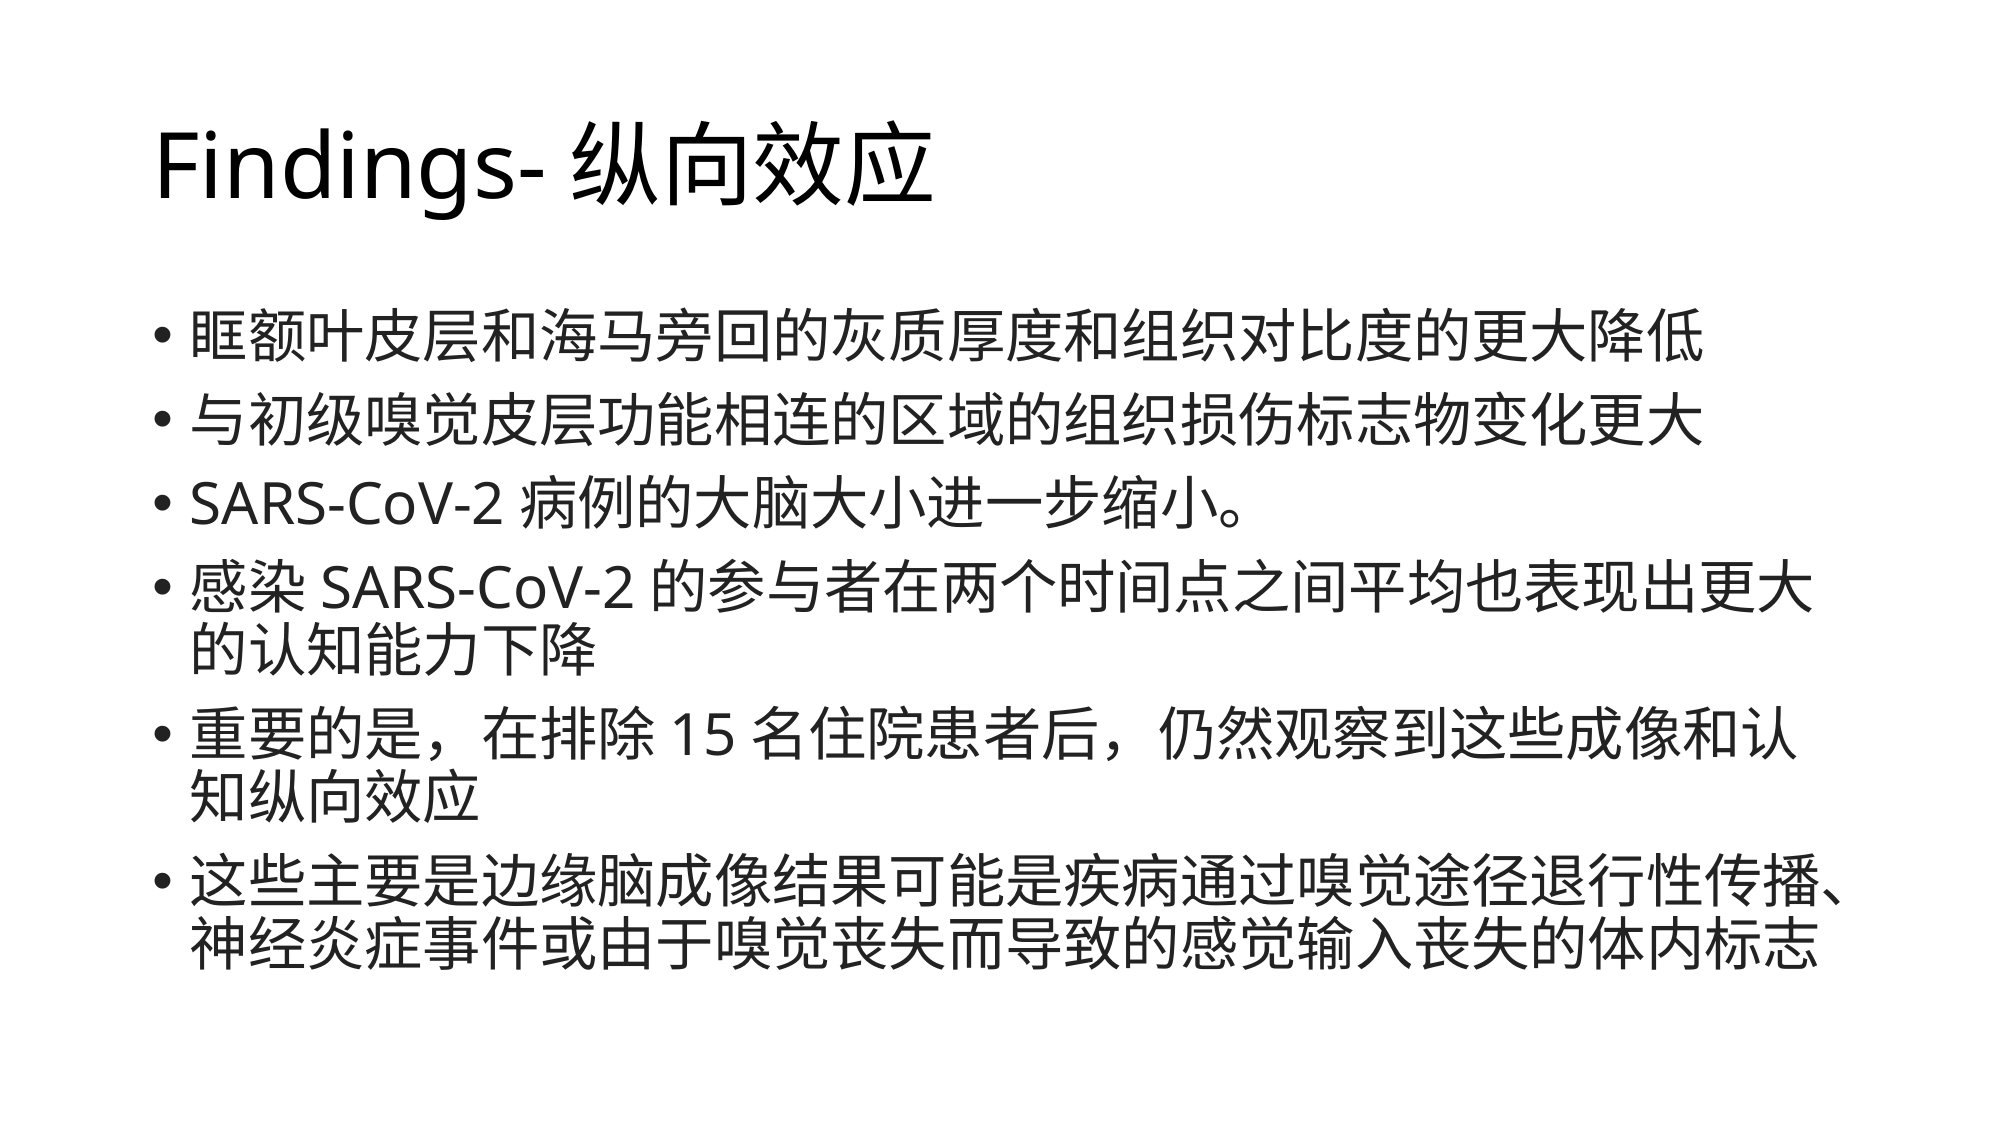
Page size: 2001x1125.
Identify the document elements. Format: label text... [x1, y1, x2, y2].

title Findings-纵向效应 [137, 59, 1863, 278]
list 眶额叶皮层和海马旁回的灰质厚度和组织对比度的更大降低 与初级嗅觉皮层功能相连的区域的组织损伤标志物变化更大 SARS-CoV-2病例的大脑大小进一步缩小。 感染SARS-CoV-2的参与者在两个时间点之间平均也表现出更大的认知能力下降 重要的是，在排除15名住院患者后，仍然观察到这些成像和认知纵向效应 这些主要是边缘脑成像结果可能是疾病通过嗅觉途径退行性传播、神经炎症事件或由于嗅觉丧失而导致的感觉输入丧失的体内标志 [137, 299, 1863, 1014]
